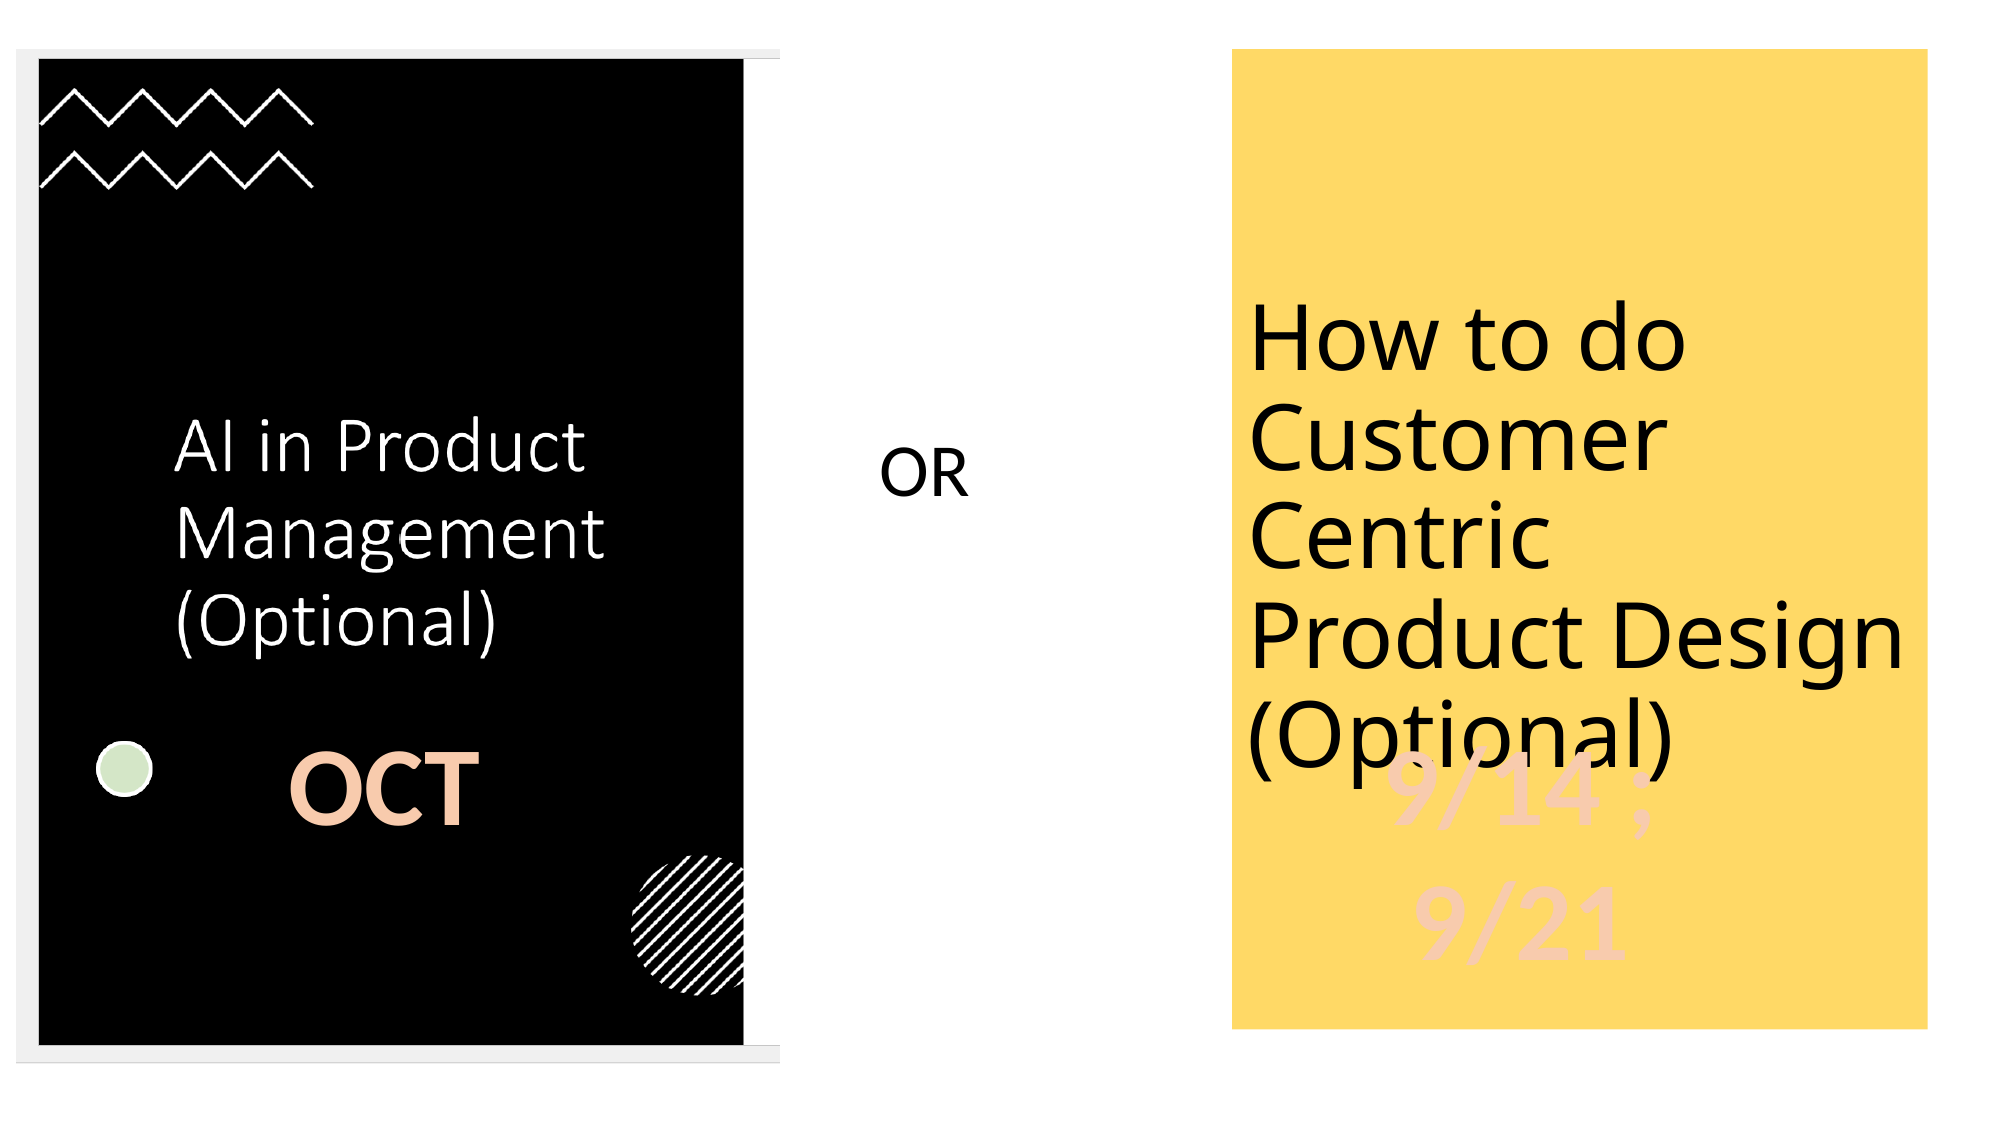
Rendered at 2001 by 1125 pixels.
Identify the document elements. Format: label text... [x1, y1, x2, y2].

text_box 9/14 ; 9/21 [1290, 705, 1749, 991]
text_box OR [865, 414, 1116, 519]
title How to do Customer Centric Product Design (Optional) [1232, 49, 1928, 1030]
picture [16, 49, 780, 1064]
